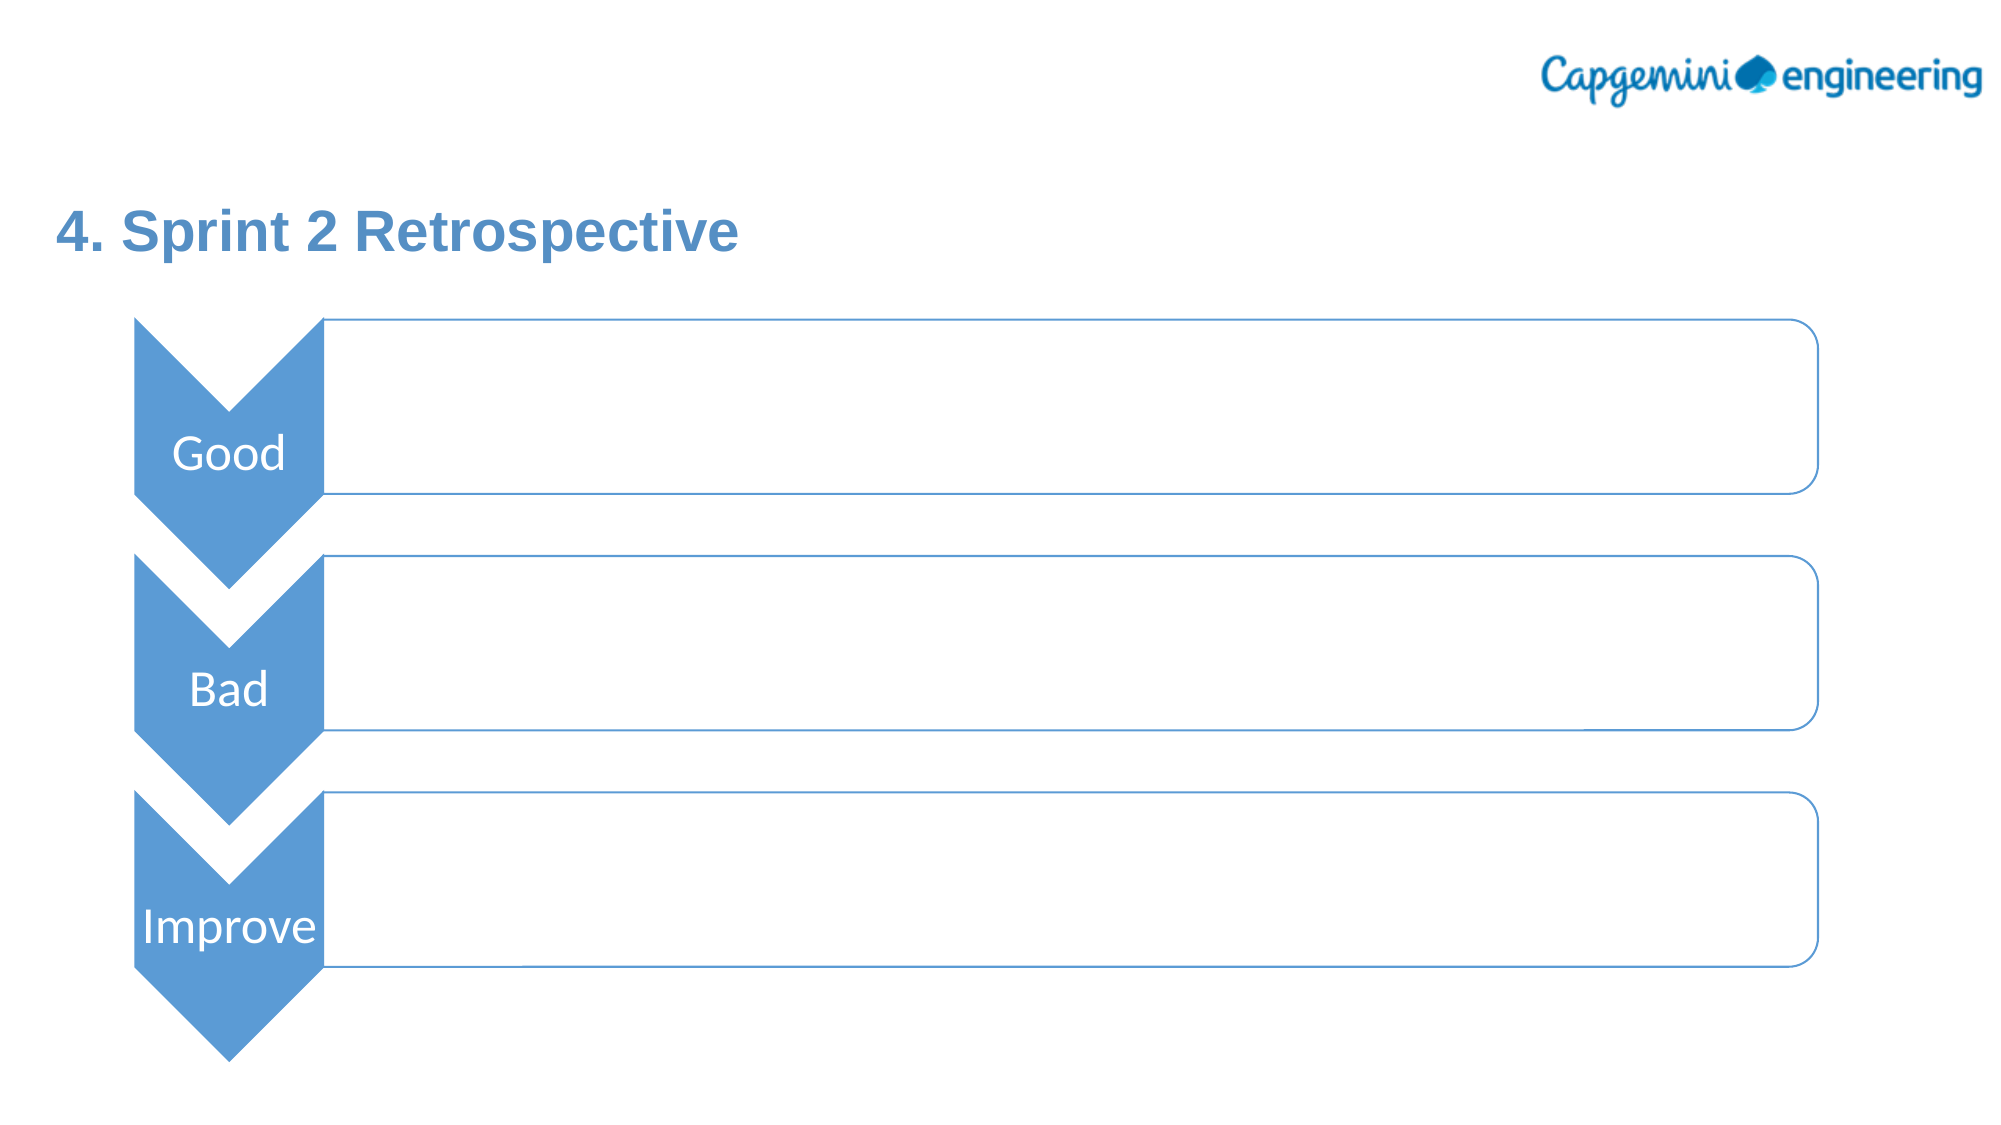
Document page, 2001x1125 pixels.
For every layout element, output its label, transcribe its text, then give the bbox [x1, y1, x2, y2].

picture [1540, 52, 1985, 112]
text_box 4. Sprint 2 Retrospective [42, 185, 1120, 271]
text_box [135, 319, 1818, 1061]
